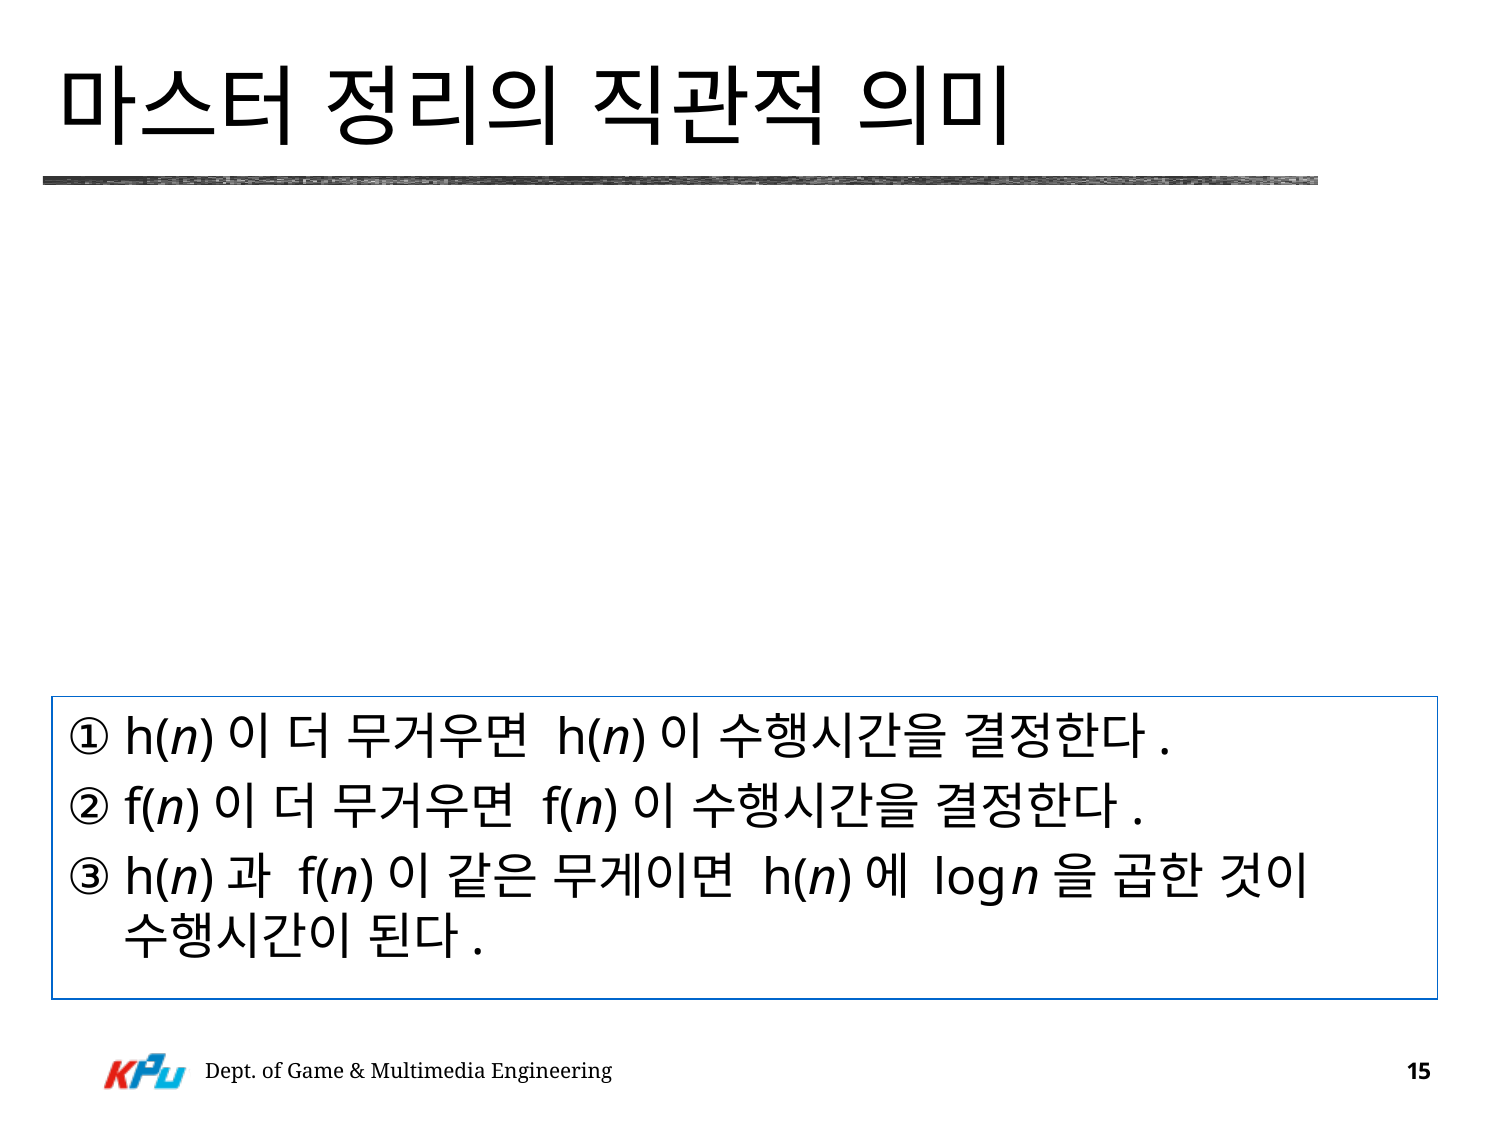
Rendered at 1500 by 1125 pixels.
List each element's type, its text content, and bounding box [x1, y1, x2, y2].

title 마스터 정리의 직관적 의미 [42, 39, 1458, 182]
picture [92, 1030, 191, 1120]
footer Dept. of Game & Multimedia Engineering [190, 1042, 879, 1103]
text_box ① h(n)이 더 무거우면 h(n)이 수행시간을 결정한다. ② f(n)이 더 무거우면 f(n)이 수행시간을 결정한다. ③ h(n)과 f(n)이 같은 무게이면 h(n)에 log n을 곱한 것이 수행시간이 된다. [52, 696, 1438, 999]
slide_number 15 [1379, 1042, 1459, 1103]
